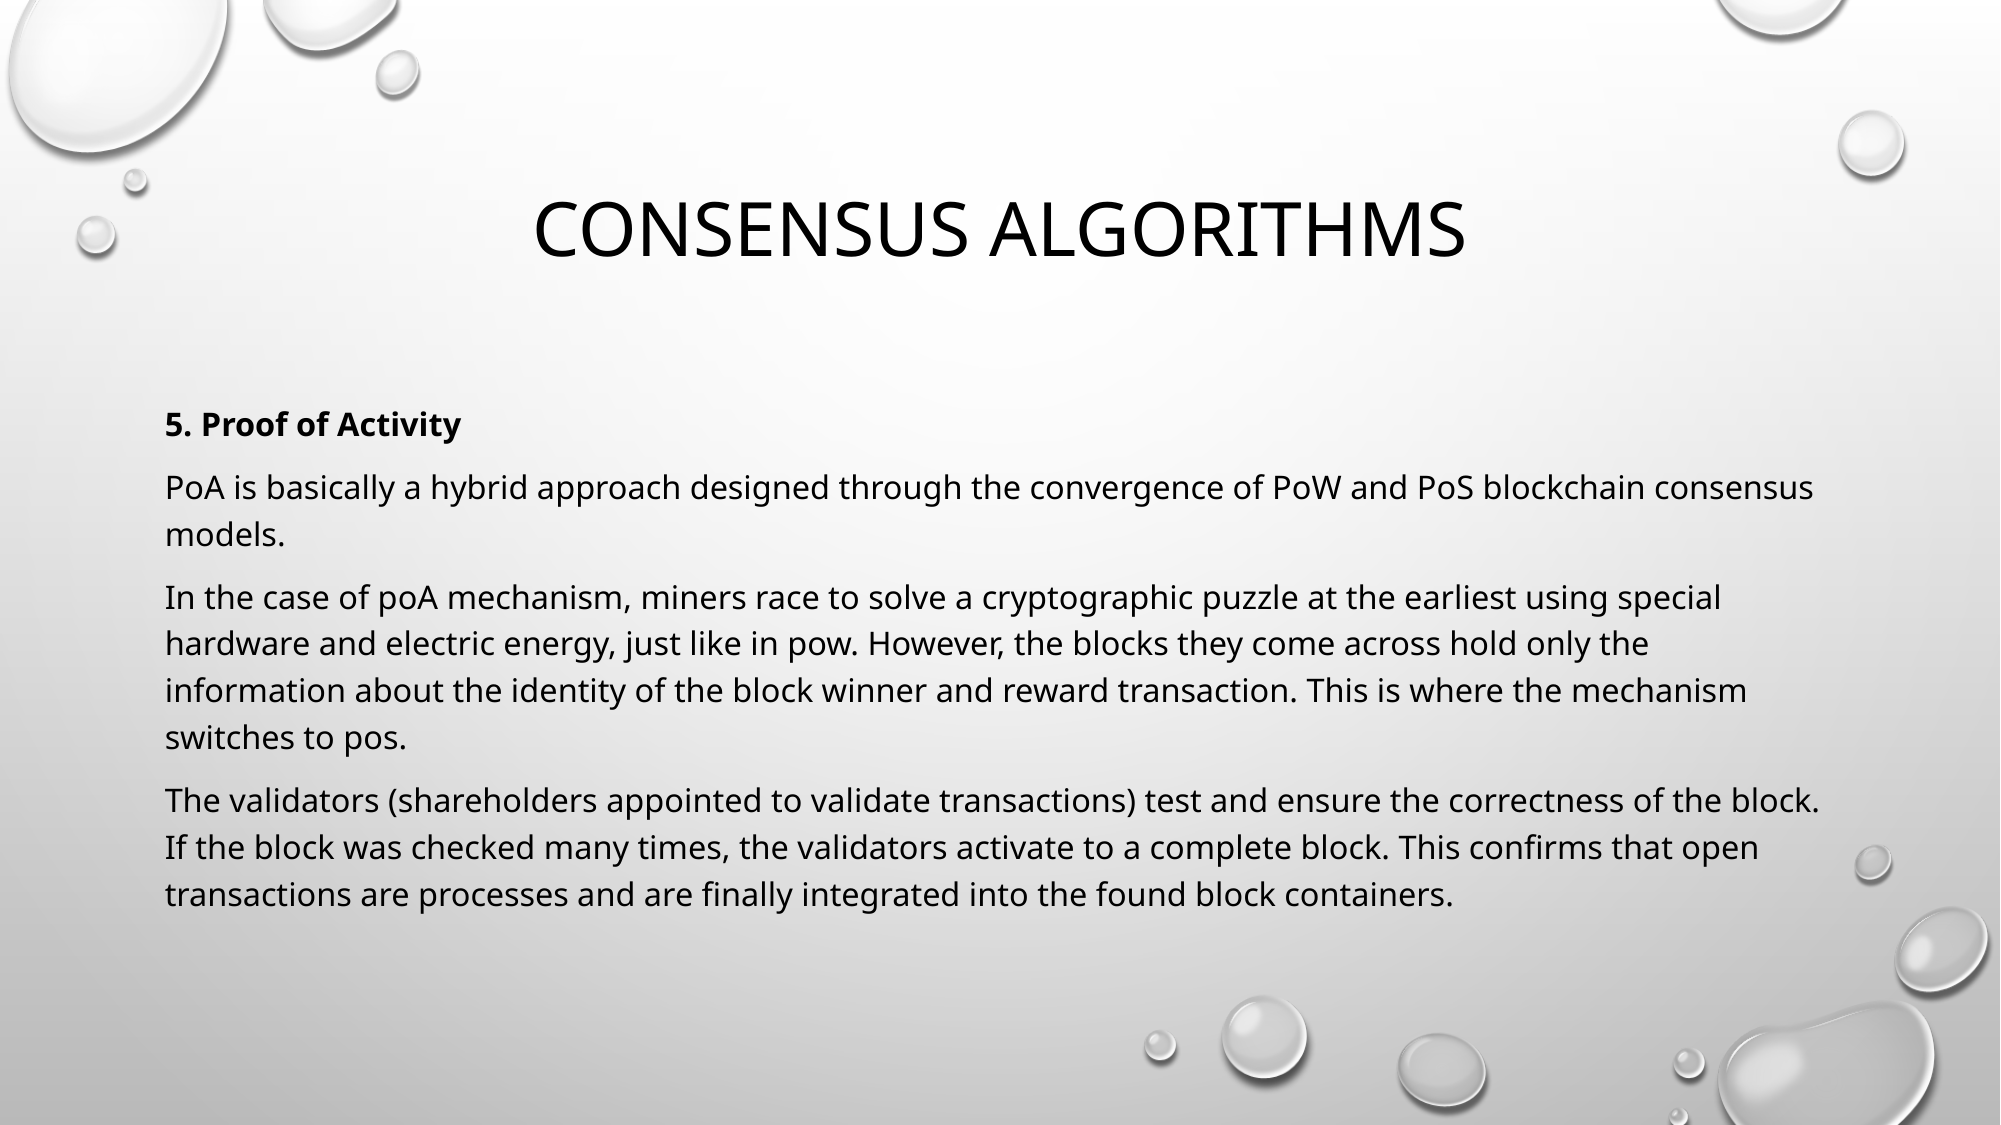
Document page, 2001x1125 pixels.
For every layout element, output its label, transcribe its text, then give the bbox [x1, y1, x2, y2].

picture [0, 0, 2000, 1125]
title Consensus Algorithms [149, 101, 1851, 364]
list 5. Proof of Activity PoA is basically a hybrid approach designed through the convergence of PoW and PoS blockchain consensus models. In the case of poA mechanism, miners race to solve a cryptographic puzzle at the earliest using special hardware and electric energy, just like in pow. However, the blocks they come across hold only the information about the identity of the block winner and reward transaction. This is where the mechanism switches to pos. The validators (shareholders appointed to validate transactions) test and ensure the correctness of the block. If the block was checked many times, the validators activate to a complete block. This confirms that open transactions are processes and are finally integrated into the found block containers. [149, 388, 1850, 1096]
